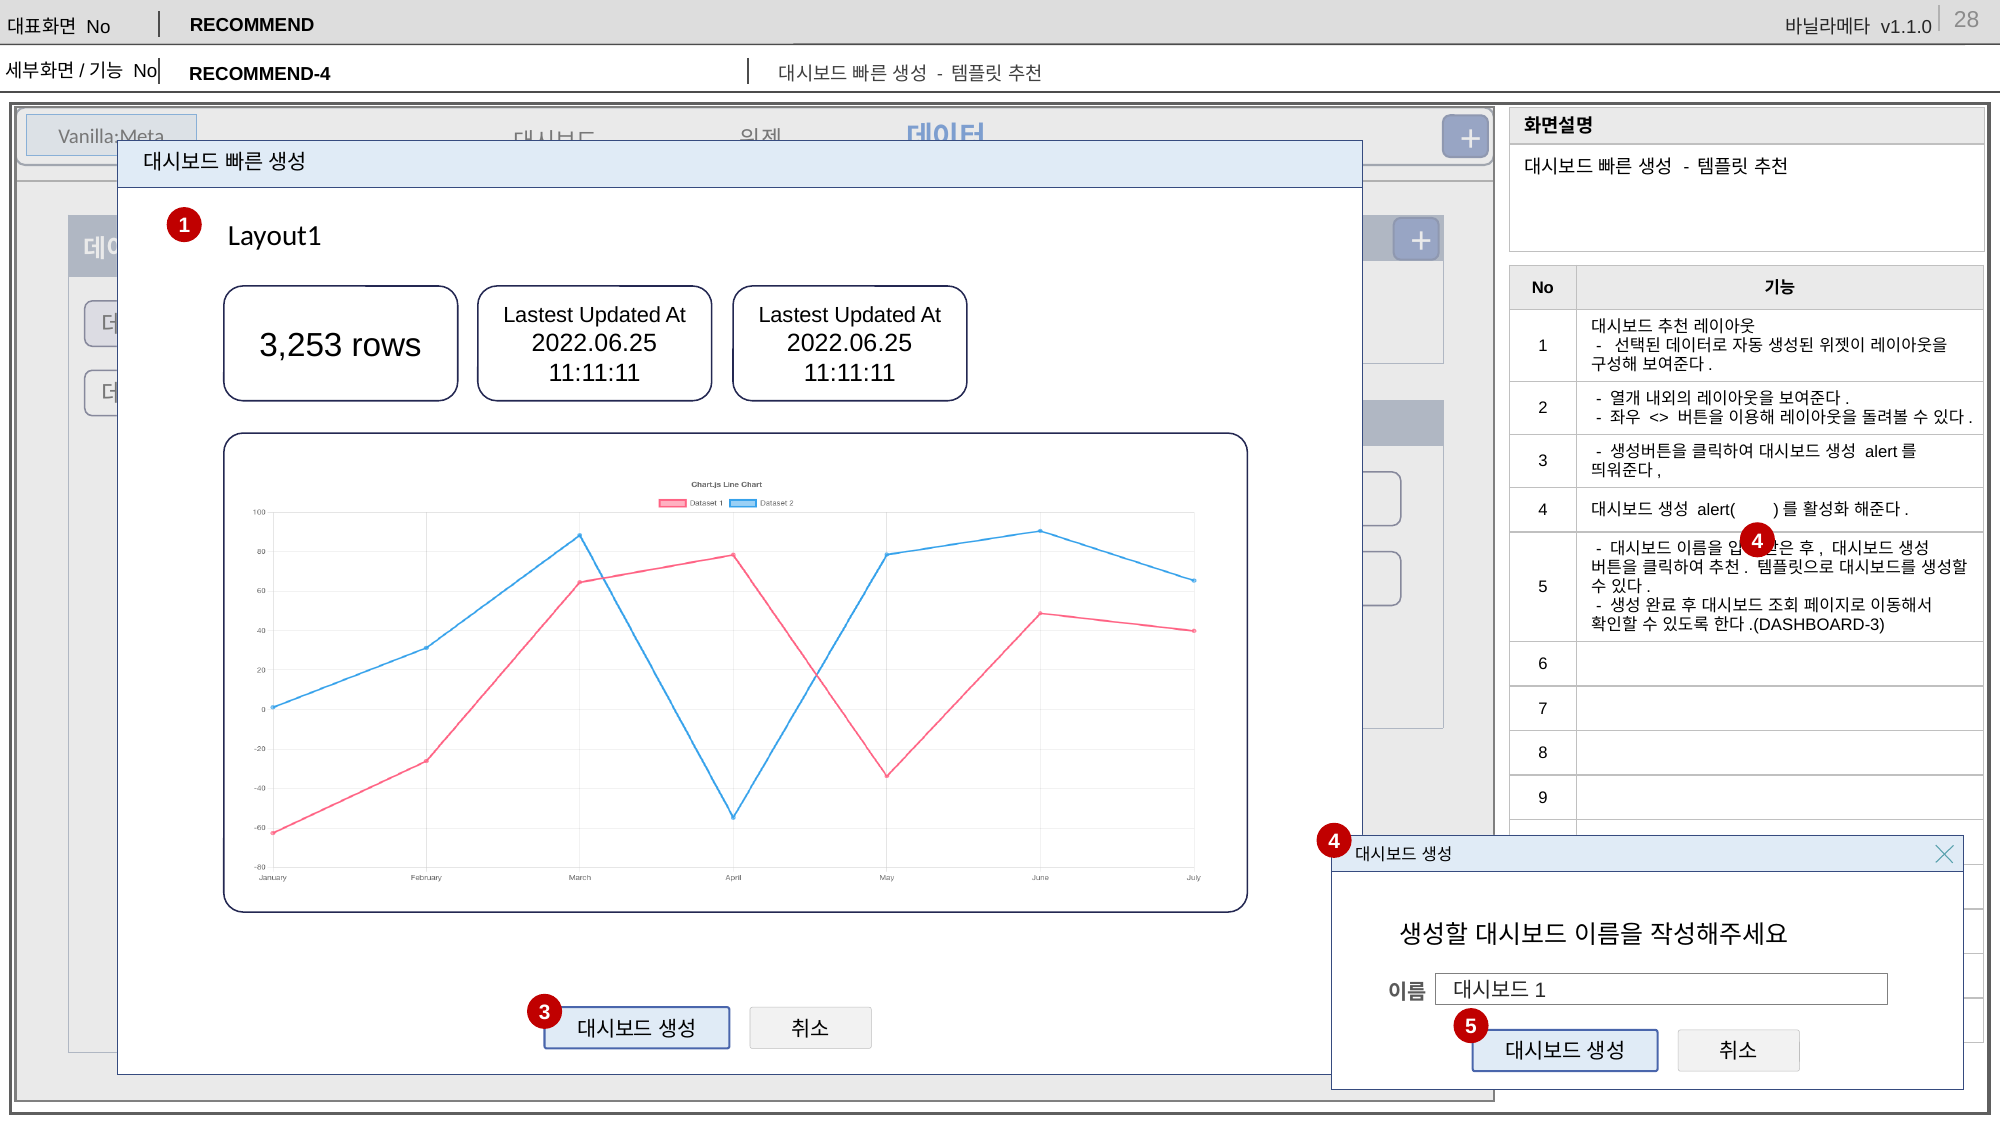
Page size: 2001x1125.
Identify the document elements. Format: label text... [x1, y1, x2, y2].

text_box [116, 140, 1363, 1075]
table_cell 2 [1510, 382, 1576, 434]
table_cell 대시보드 생성 alert( )를 활성화 해준다. [1577, 488, 1983, 531]
table_cell [1577, 776, 1983, 819]
table_cell 7 [1510, 687, 1576, 730]
table_cell 1 [1510, 310, 1576, 381]
list 대시보드 빠른 생성 - 템플릿 추천 [763, 49, 1748, 92]
table_cell [1577, 687, 1983, 730]
list RECOMMEND-4 [174, 49, 749, 92]
table_cell 4 [1510, 488, 1576, 531]
table_cell 대시보드 추천 레이아웃 - 선택된 데이터로 자동 생성된 위젯이 레이아웃을 구성해 보여준다. [1577, 310, 1983, 381]
table_cell 3 [1510, 435, 1576, 487]
table_cell - 대시보드 이름을 입력 받은 후, 대시보드 생성 버튼을 클릭하여 추천. 템플릿으로 대시보드를 생성할 수 있다. - 생성 완료 후 대시보드 조회 페이지로 이동해서 확인할 수 있도록 한다.(DASHBOARD-3) [1577, 533, 1983, 641]
table_cell [1577, 731, 1983, 774]
table_cell [1964, 999, 1983, 1042]
table_cell 6 [1510, 642, 1576, 685]
table_cell [1964, 910, 1983, 953]
table_cell 대시보드 빠른 생성 - 템플릿 추천 [1510, 145, 1984, 251]
list RECOMMEND [174, 0, 1204, 43]
table_cell [1964, 865, 1983, 908]
table_cell [1964, 954, 1983, 997]
table_header 화면설명 [1510, 108, 1984, 143]
table_cell 8 [1510, 731, 1576, 774]
table_cell - 생성버튼을 클릭하여 대시보드 생성 alert를 띄워준다, [1577, 435, 1983, 487]
table_cell [1510, 820, 1576, 834]
table_cell 9 [1510, 776, 1576, 819]
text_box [1330, 834, 1964, 1089]
table_cell - 열개 내외의 레이아웃을 보여준다. - 좌우 <> 버튼을 이용해 레이아웃을 돌려볼 수 있다. [1577, 382, 1983, 434]
table_cell [1577, 642, 1983, 685]
table_cell 5 [1510, 533, 1576, 641]
text_box [14, 106, 1495, 1102]
table_header No [1510, 266, 1576, 309]
table_header 기능 [1577, 266, 1983, 309]
text_box 4 [1739, 522, 1775, 558]
table_cell [1577, 820, 1983, 864]
